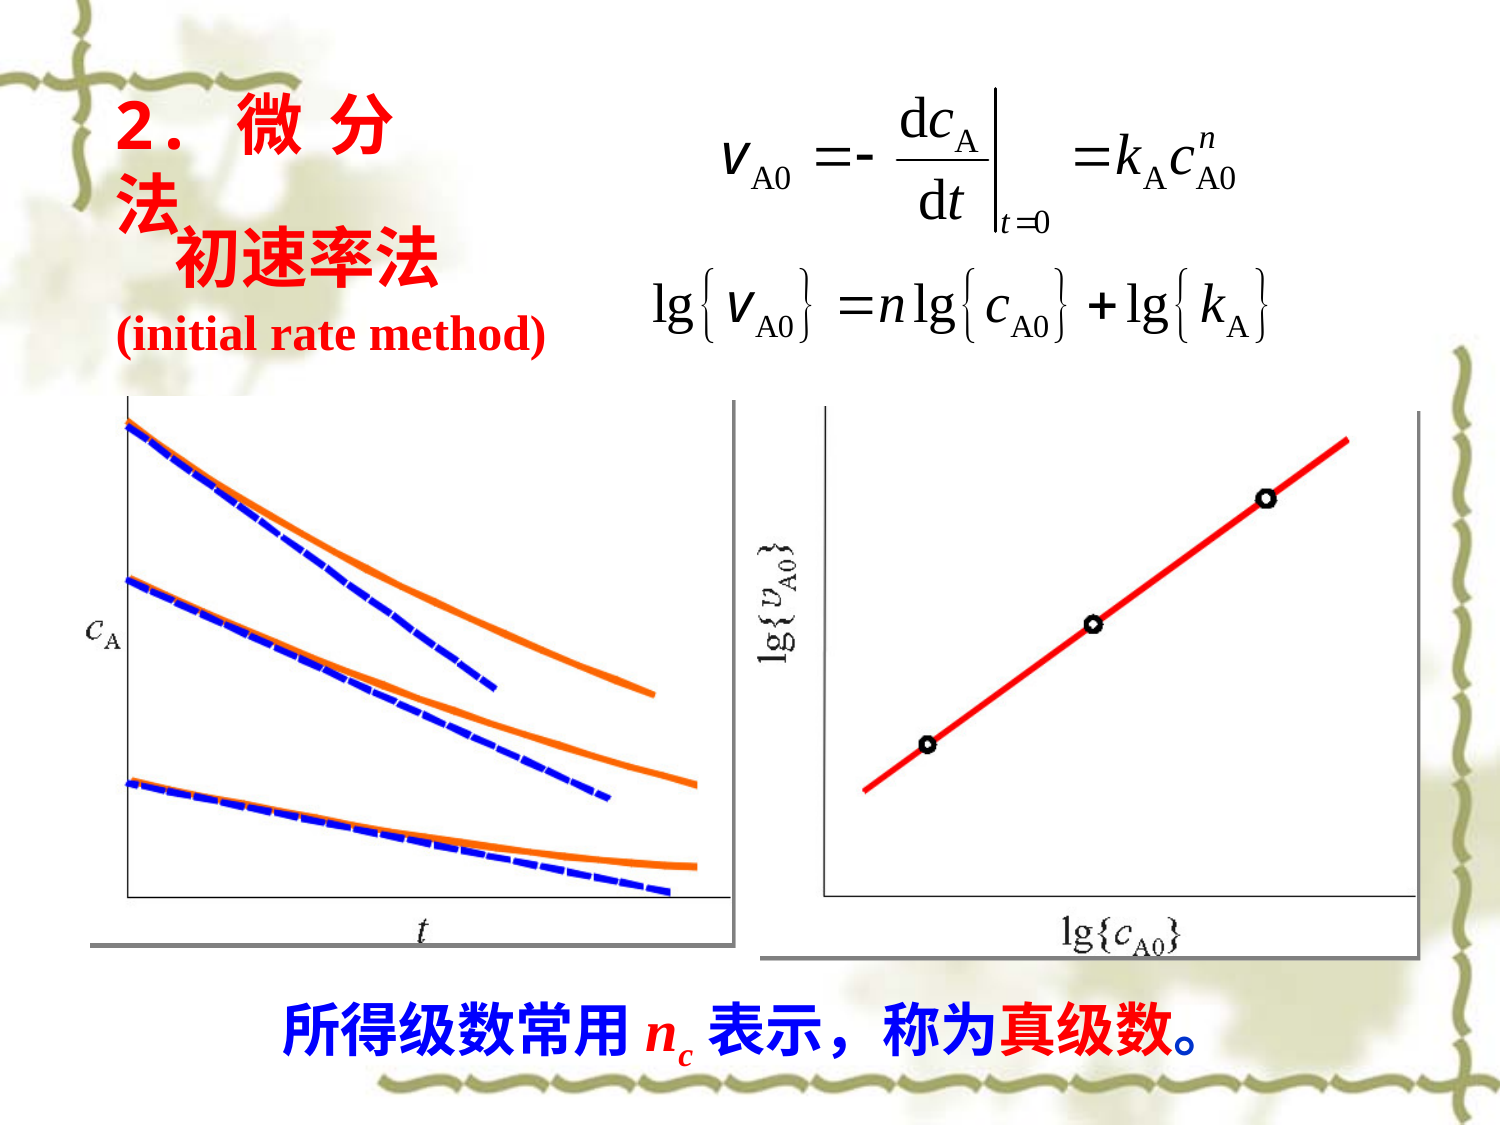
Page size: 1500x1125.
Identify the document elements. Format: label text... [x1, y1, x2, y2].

text_box (initial rate method) [100, 292, 589, 368]
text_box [644, 262, 1288, 356]
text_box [710, 77, 1247, 248]
text_box 2.微分法 [100, 115, 411, 210]
text_box 所得级数常用nc表示，称为真级数。 [147, 966, 1388, 1081]
picture [0, 0, 1500, 1125]
text_box 初速率法 [159, 208, 457, 292]
